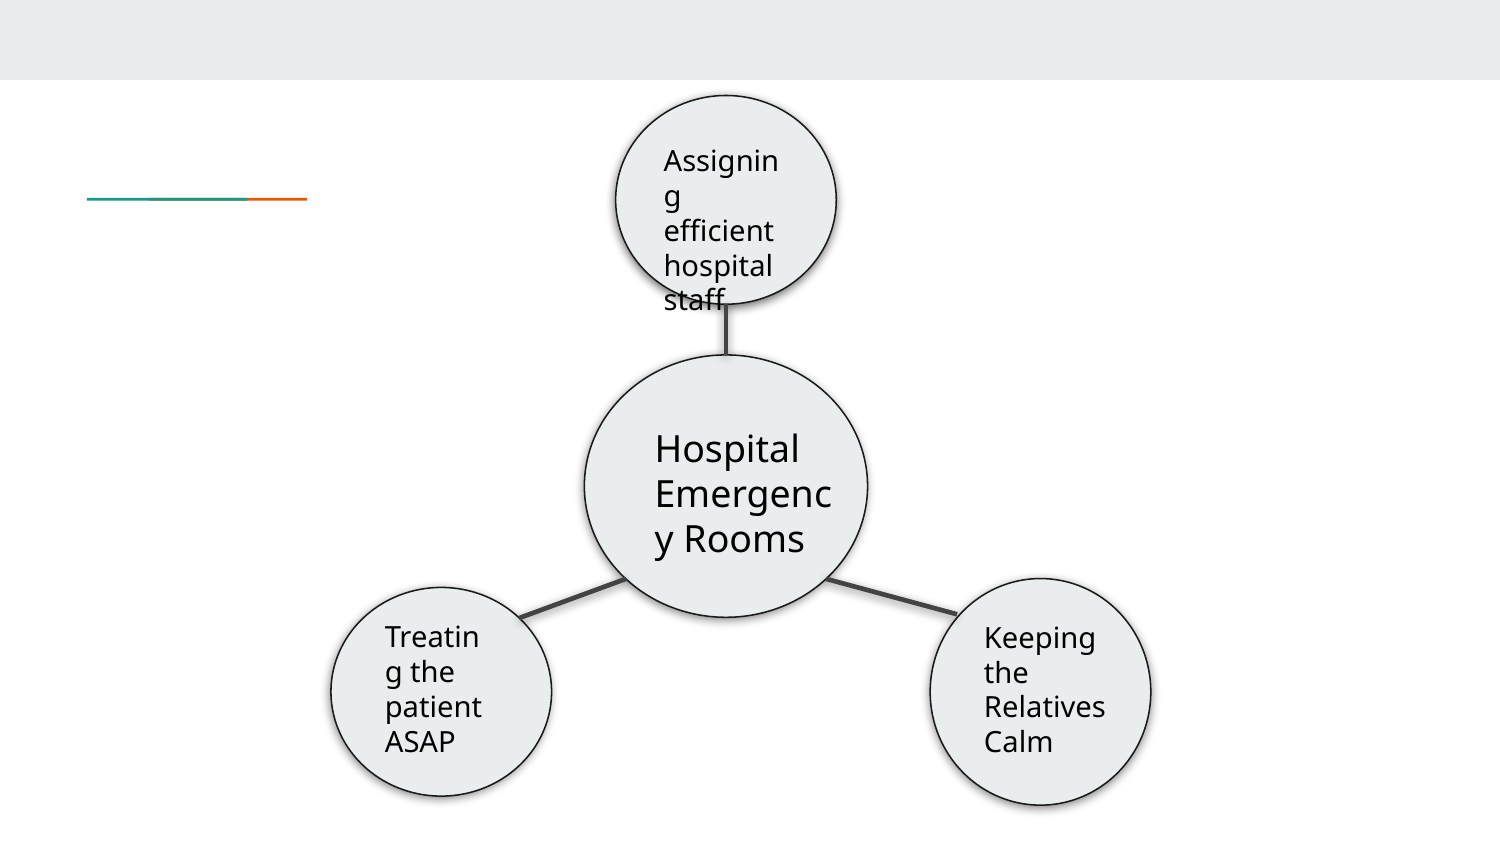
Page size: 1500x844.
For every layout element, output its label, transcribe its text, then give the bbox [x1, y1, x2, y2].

text_box [615, 95, 837, 305]
text_box Keeping the Relatives Calm [968, 603, 1151, 744]
text_box [584, 355, 868, 618]
text_box [383, 587, 500, 603]
text_box [930, 606, 1139, 806]
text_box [825, 578, 958, 615]
text_box Assigning efficient hospital staff [648, 126, 804, 250]
text_box Treating the patient ASAP [369, 603, 513, 712]
text_box [330, 612, 552, 797]
text_box [972, 578, 1109, 603]
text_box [519, 578, 627, 619]
text_box Hospital Emergency Rooms [639, 409, 861, 518]
